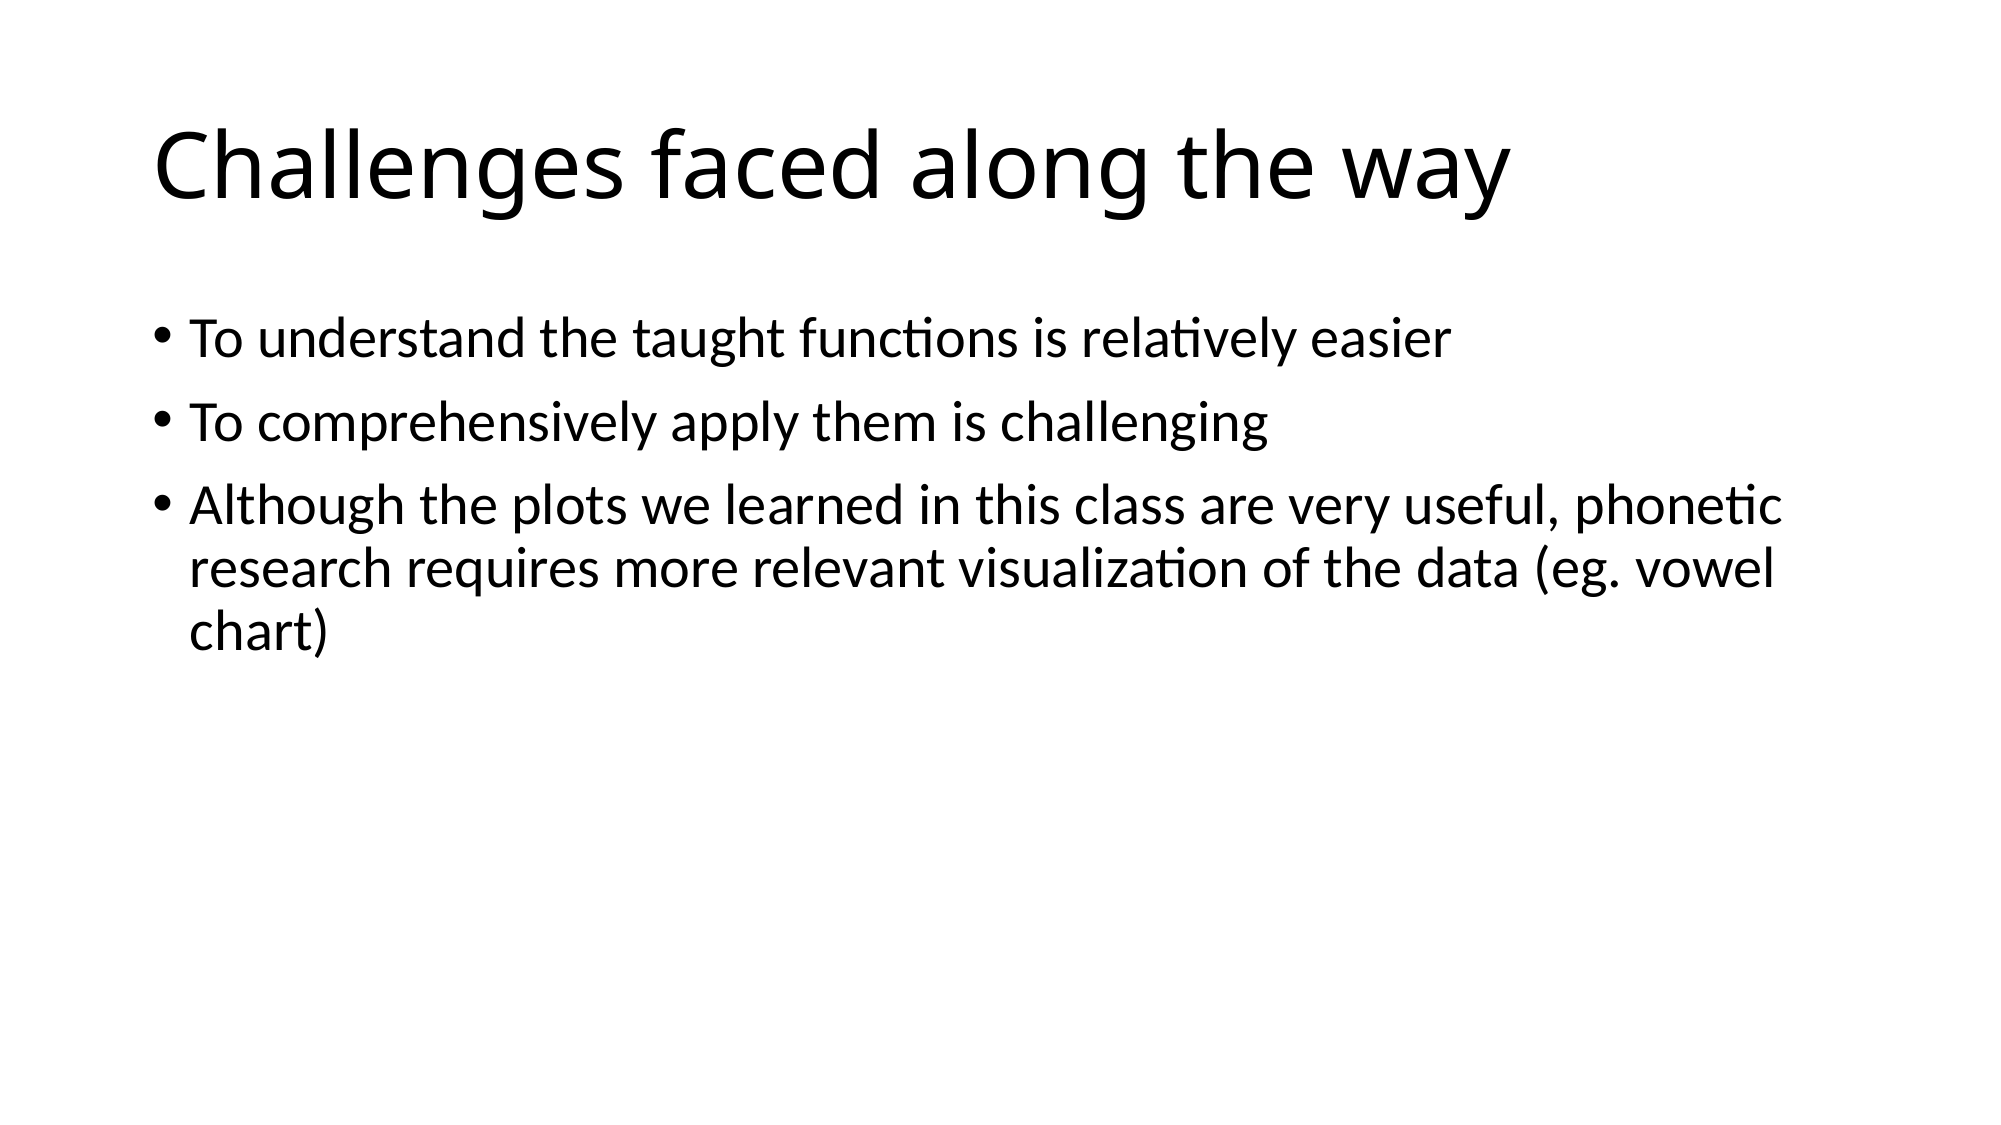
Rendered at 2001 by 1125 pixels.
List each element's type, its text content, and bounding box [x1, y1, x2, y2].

title Challenges faced along the way [137, 59, 1863, 278]
list To understand the taught functions is relatively easier To comprehensively apply them is challenging Although the plots we learned in this class are very useful, phonetic research requires more relevant visualization of the data (eg. vowel chart) [137, 299, 1863, 1014]
